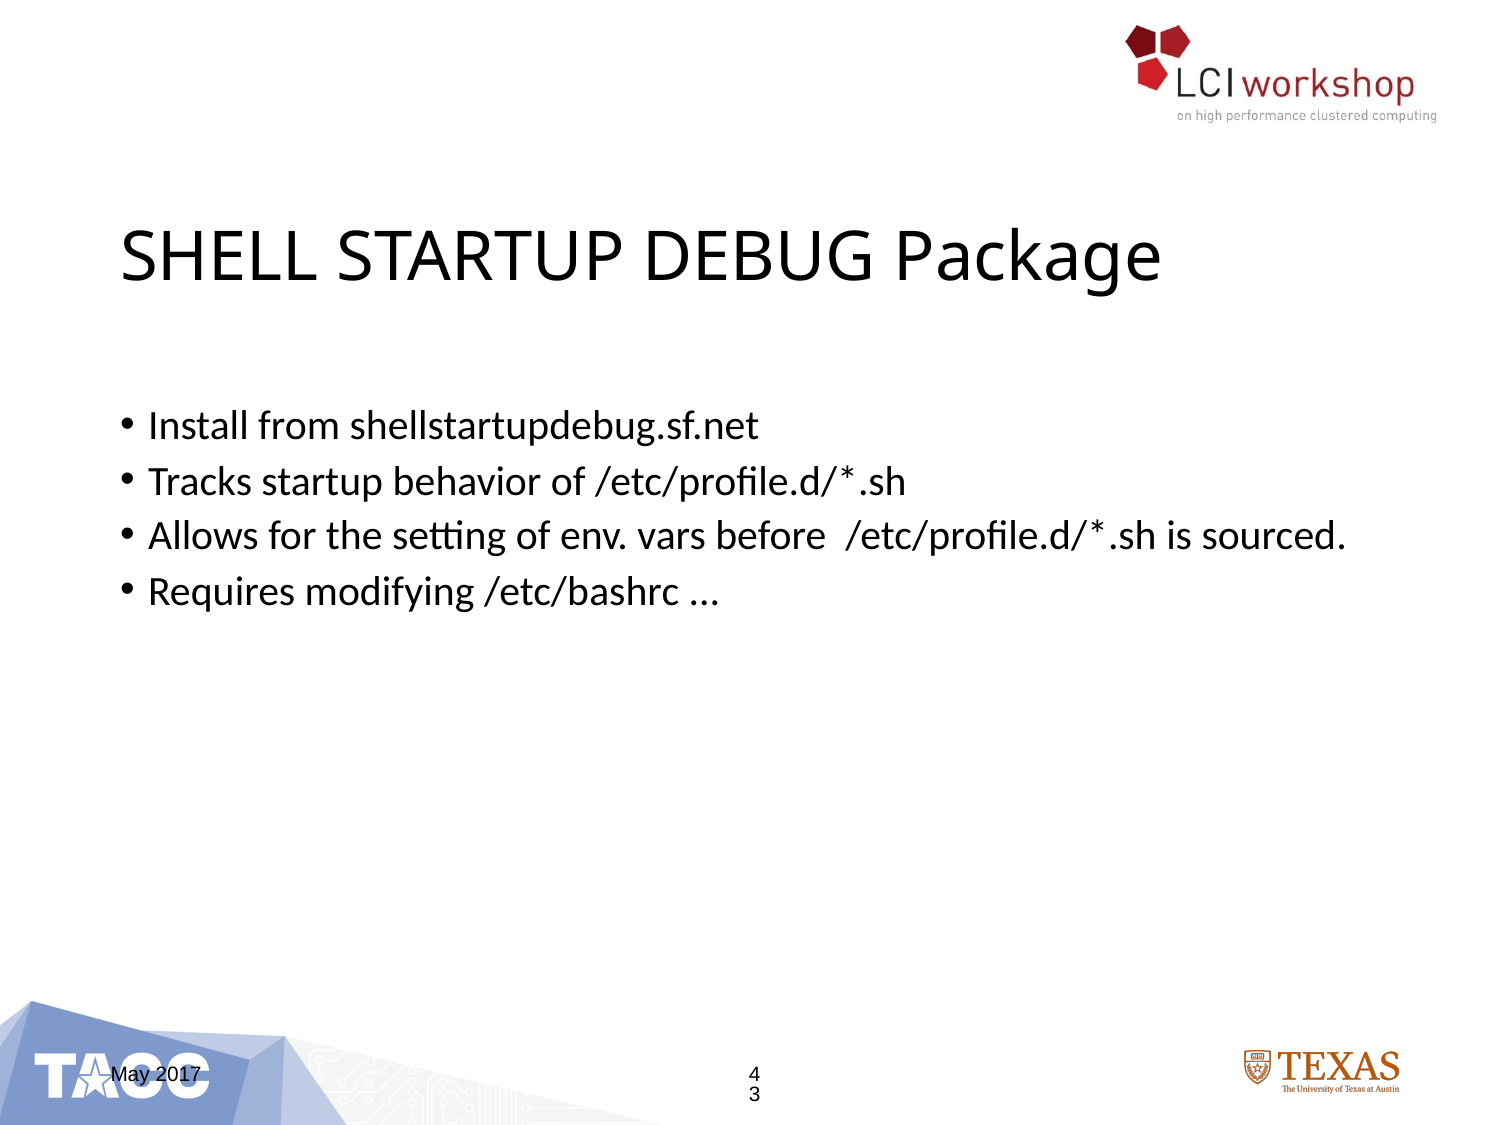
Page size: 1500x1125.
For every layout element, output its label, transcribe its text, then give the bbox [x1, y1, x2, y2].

text_box May 2017 [103, 1052, 441, 1093]
picture [1125, 25, 1436, 123]
picture [1210, 1017, 1433, 1125]
picture [0, 999, 659, 1125]
title SHELL STARTUP DEBUG Package [111, 178, 1426, 338]
list Install from shellstartupdebug.sf.net Tracks startup behavior of /etc/profile.d/*.sh Allows for the setting of env. vars before /etc/profile.d/*.sh is sourced. Requires modifying /etc/bashrc ... [111, 399, 1426, 754]
slide_number 43 [740, 1053, 771, 1092]
